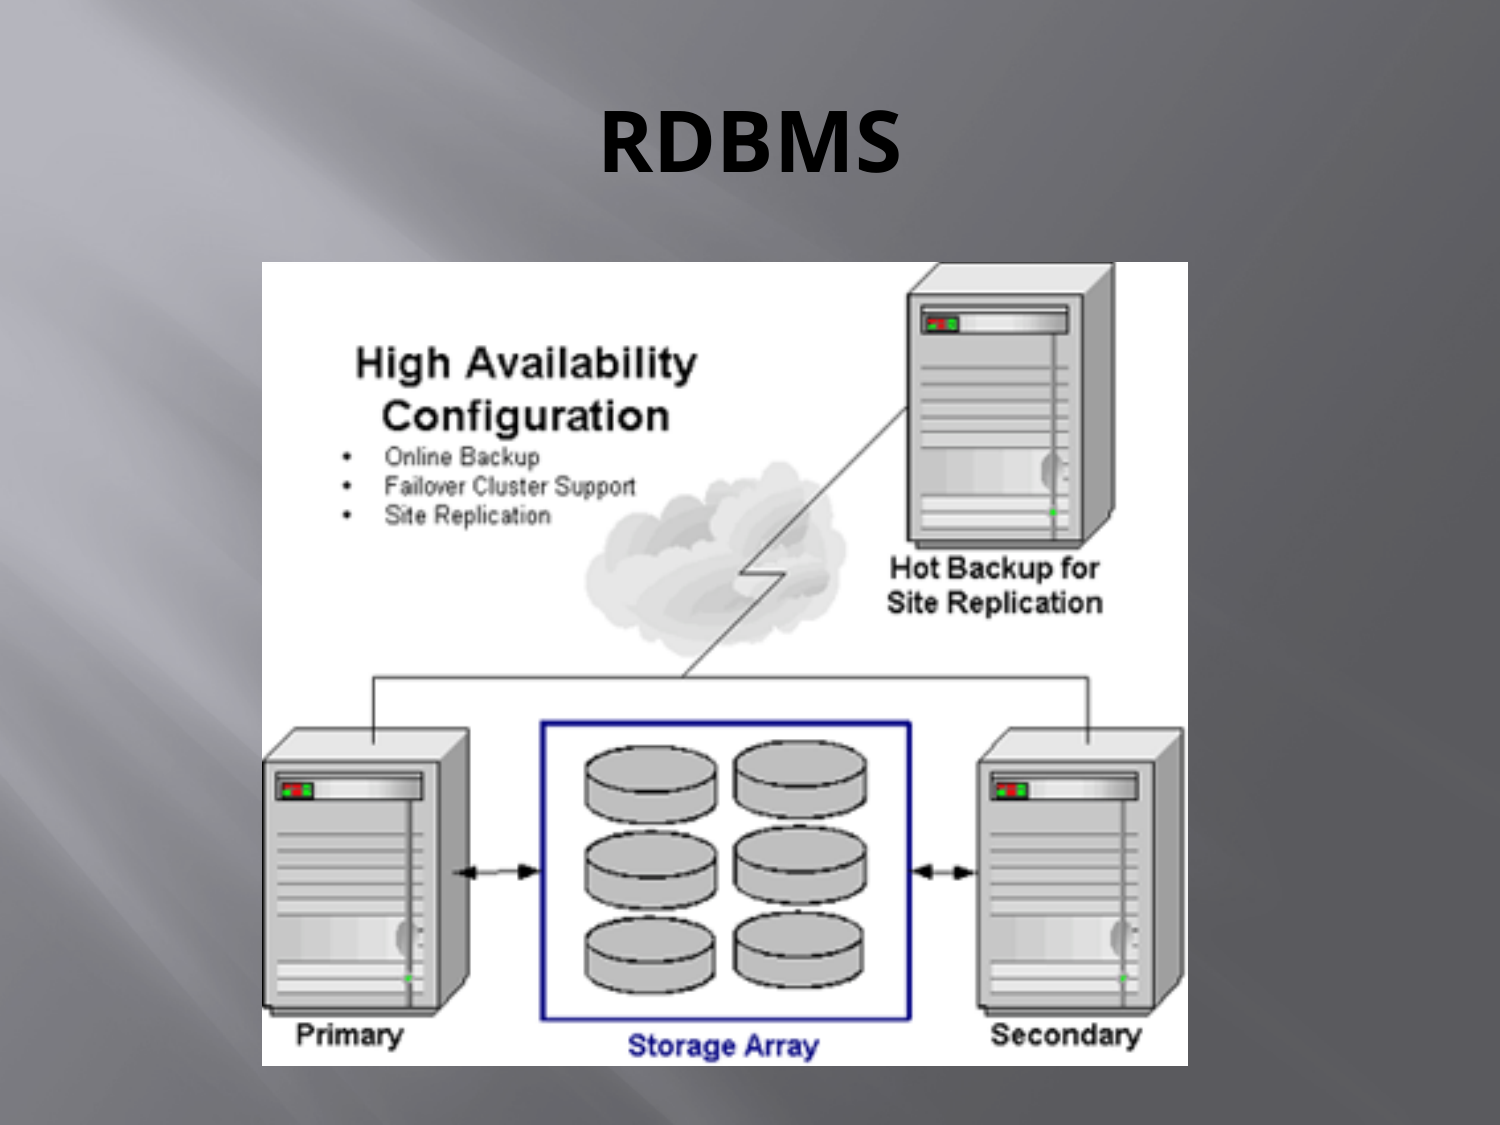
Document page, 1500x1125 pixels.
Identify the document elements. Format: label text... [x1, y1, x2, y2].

title RDBMS [75, 45, 1425, 233]
picture [262, 262, 1188, 1067]
